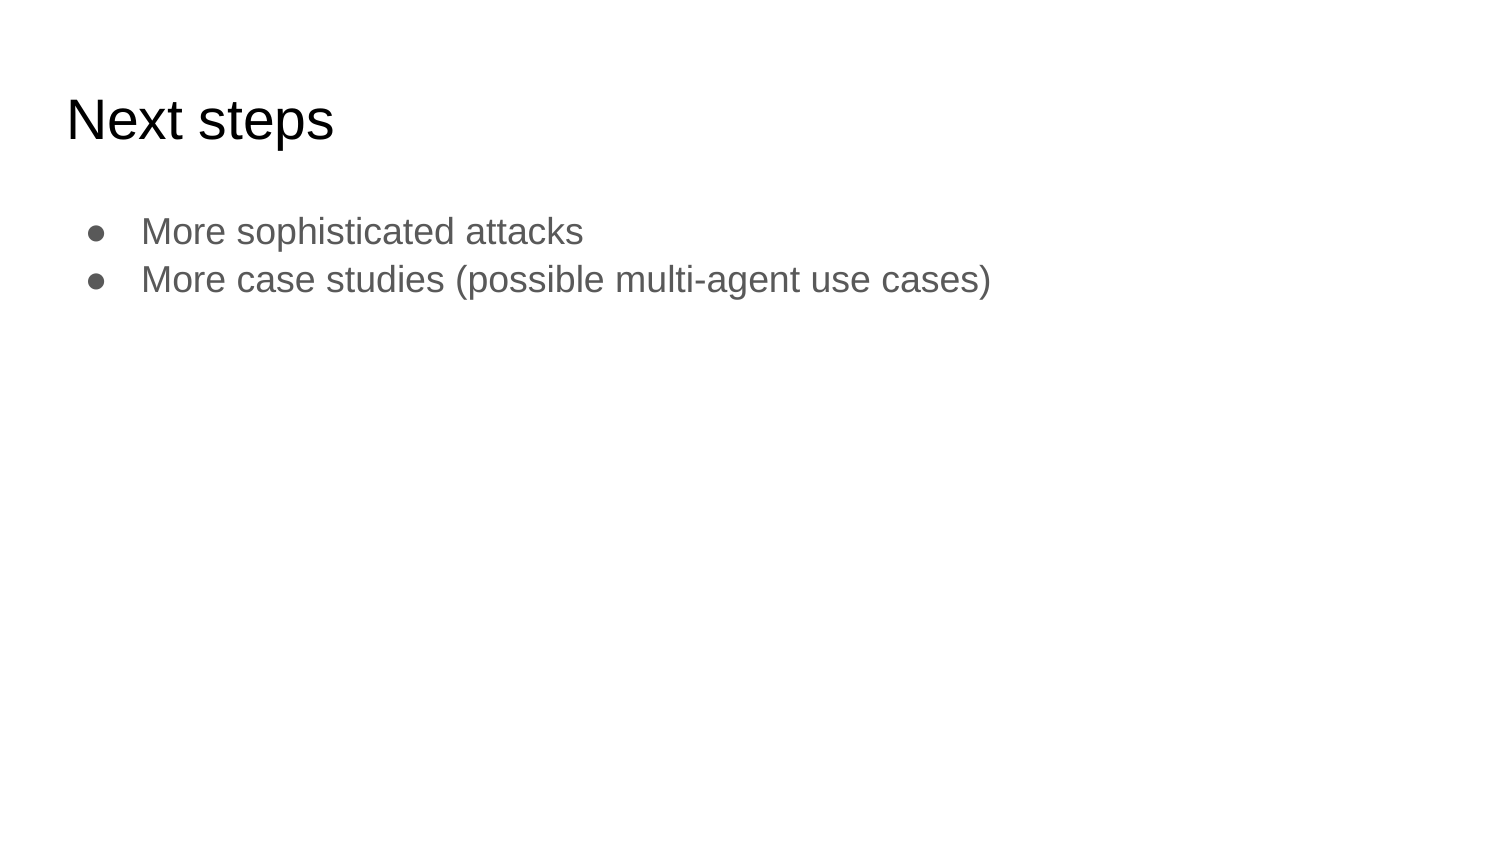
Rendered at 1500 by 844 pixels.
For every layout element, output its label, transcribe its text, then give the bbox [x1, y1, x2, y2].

list More sophisticated attacks More case studies (possible multi-agent use cases) [51, 189, 1449, 750]
title Next steps [51, 72, 1449, 167]
